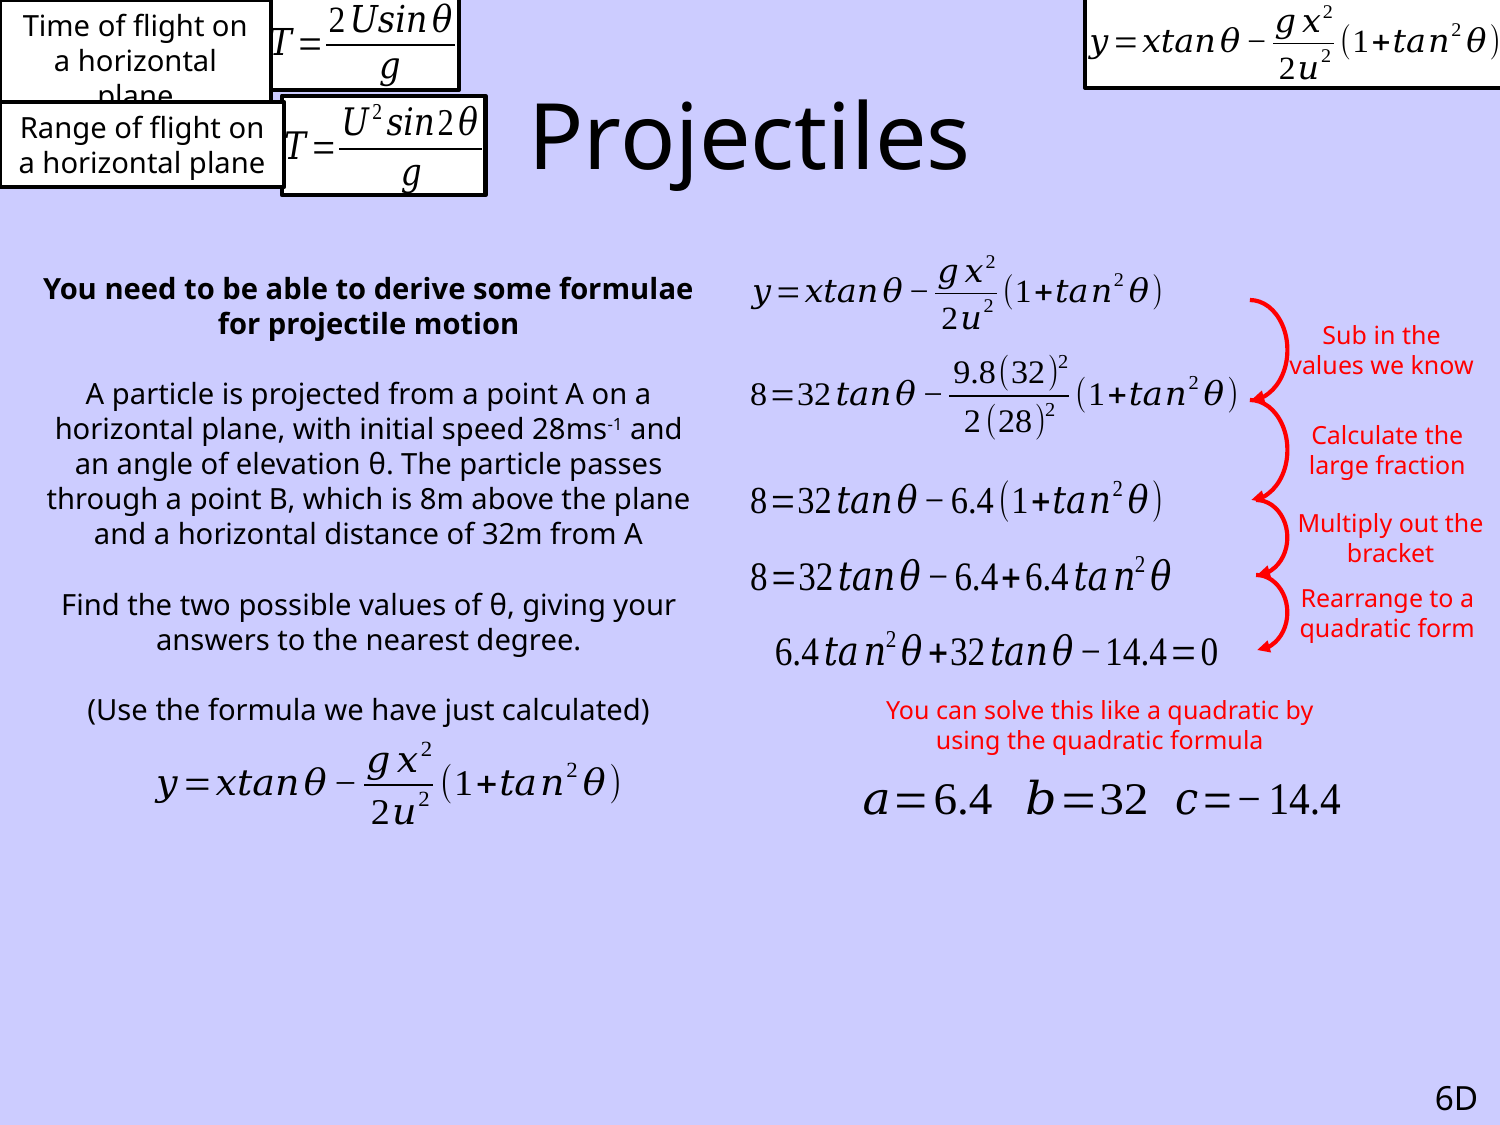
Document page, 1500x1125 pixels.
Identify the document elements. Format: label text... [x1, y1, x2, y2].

text_box [1256, 499, 1278, 578]
text_box [1249, 299, 1275, 403]
text_box Time of flight on a horizontal plane [0, 0, 271, 102]
text_box Sub in the values we know [1269, 312, 1495, 388]
text_box [1256, 574, 1274, 653]
text_box [1249, 399, 1275, 501]
list You need to be able to derive some formulae for projectile motion A particle is projected from a point A on a horizontal plane, with initial speed 28ms-1 and an angle of elevation θ. The particle passes through a point B, which is 8m above the plane and a horizontal distance of 32m from A Find the two possible values of θ, giving your answers to the nearest degree. (Use the formula we have just calculated) [24, 262, 713, 1038]
text_box 6D [1412, 1074, 1500, 1125]
text_box Multiply out the bracket [1278, 499, 1500, 574]
title Projectiles [103, 30, 1397, 249]
text_box Rearrange to a quadratic form [1274, 574, 1500, 650]
text_box You can solve this like a quadratic by using the quadratic formula [862, 687, 1338, 763]
text_box Calculate the large fraction [1274, 412, 1500, 488]
text_box Range of flight on a horizontal plane [0, 102, 285, 187]
